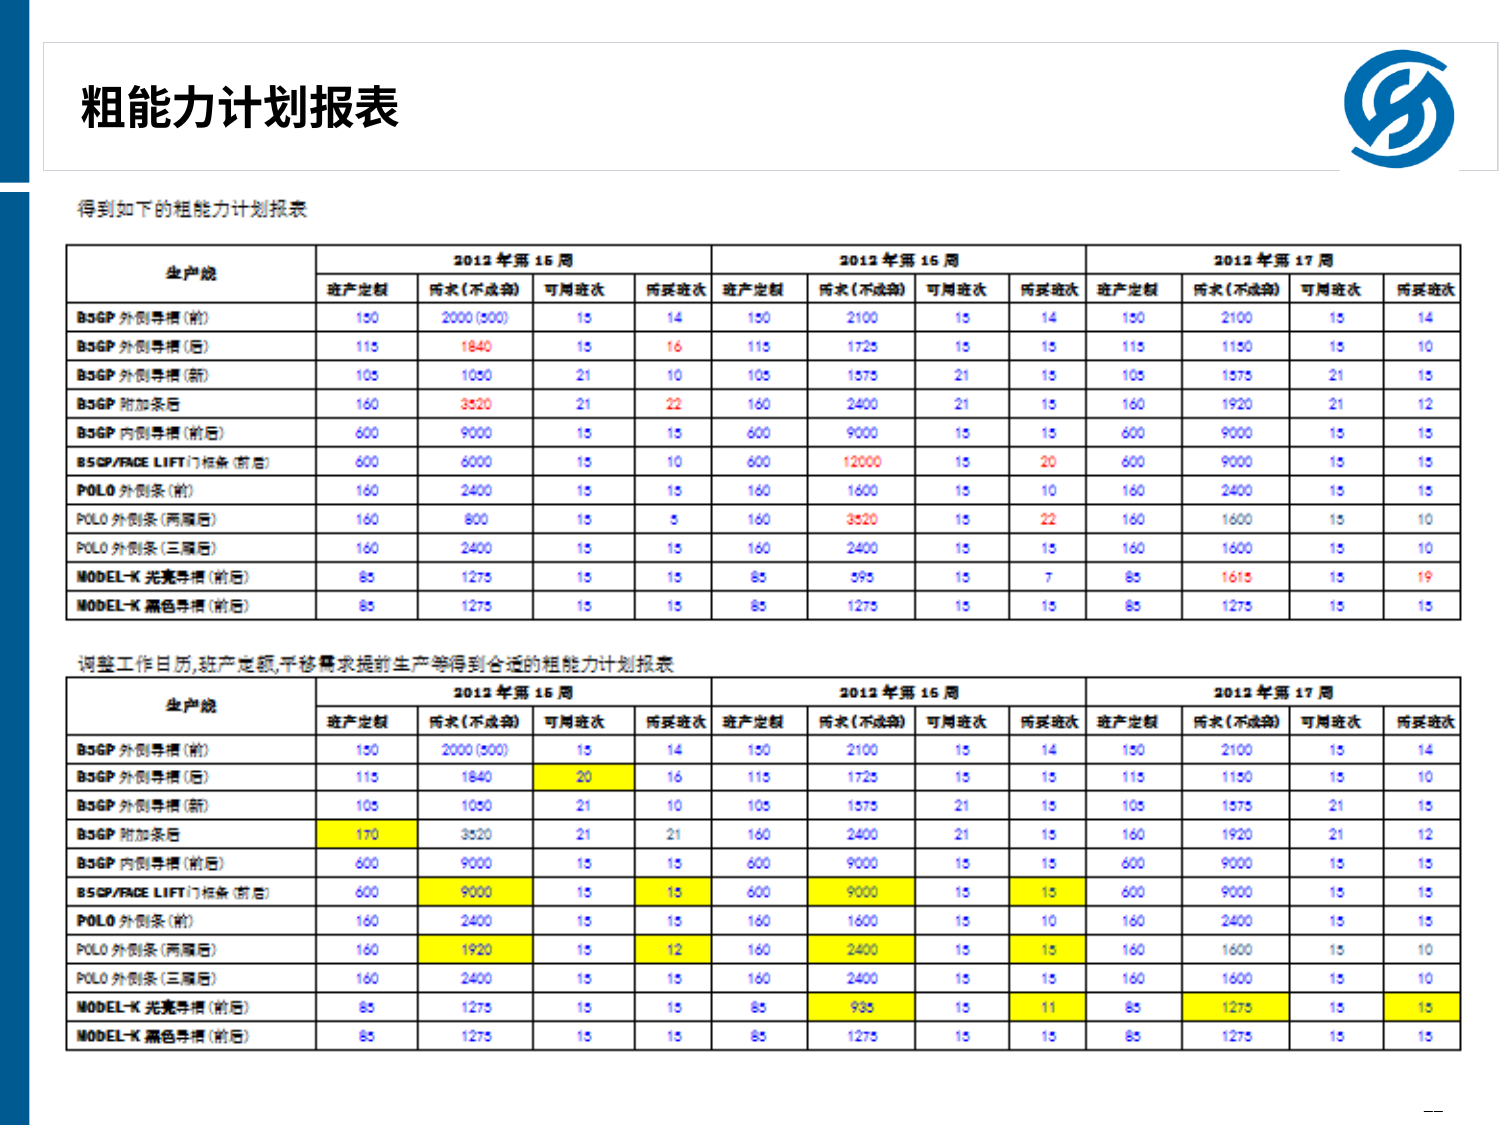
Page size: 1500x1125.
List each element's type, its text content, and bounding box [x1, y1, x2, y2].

title 粗能力计划报表 [65, 46, 1011, 166]
picture [1340, 47, 1459, 171]
picture [64, 185, 1483, 1111]
